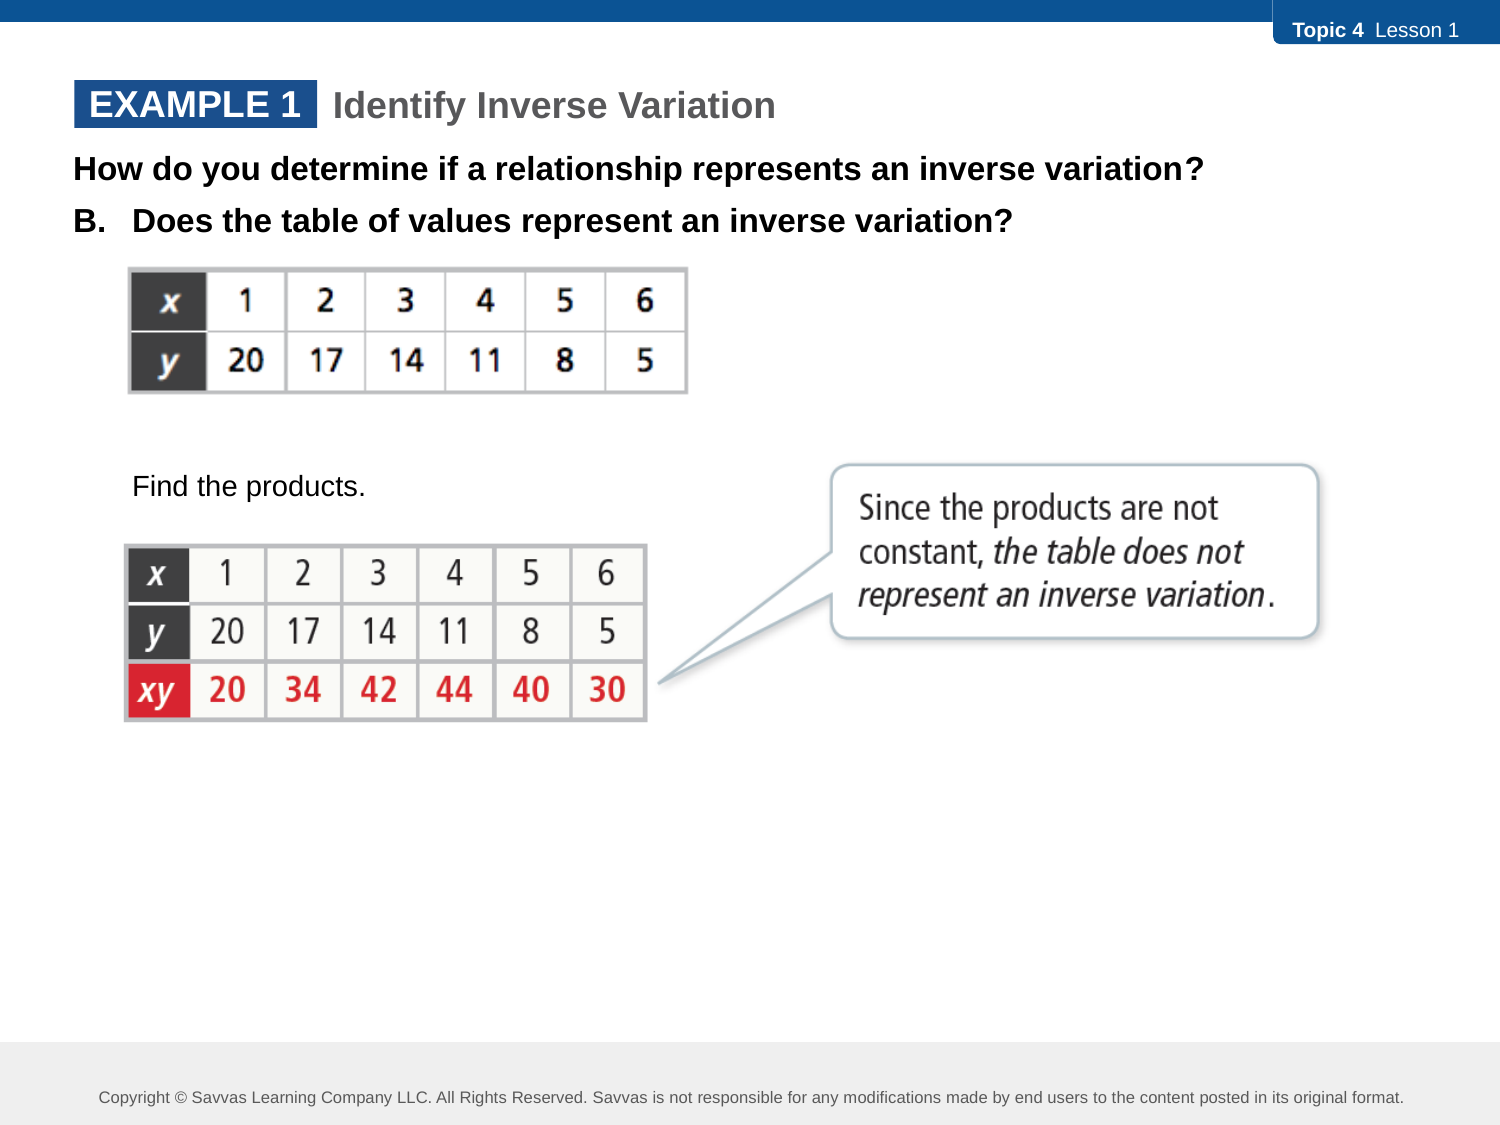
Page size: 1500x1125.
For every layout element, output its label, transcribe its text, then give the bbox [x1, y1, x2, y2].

text_box Identify Inverse Variation How do you determine if a relationship represents an inverse variation? ​Does the table of values represent an inverse variation? Find the products. [58, 73, 1424, 510]
picture [99, 439, 1340, 733]
picture [117, 258, 696, 404]
